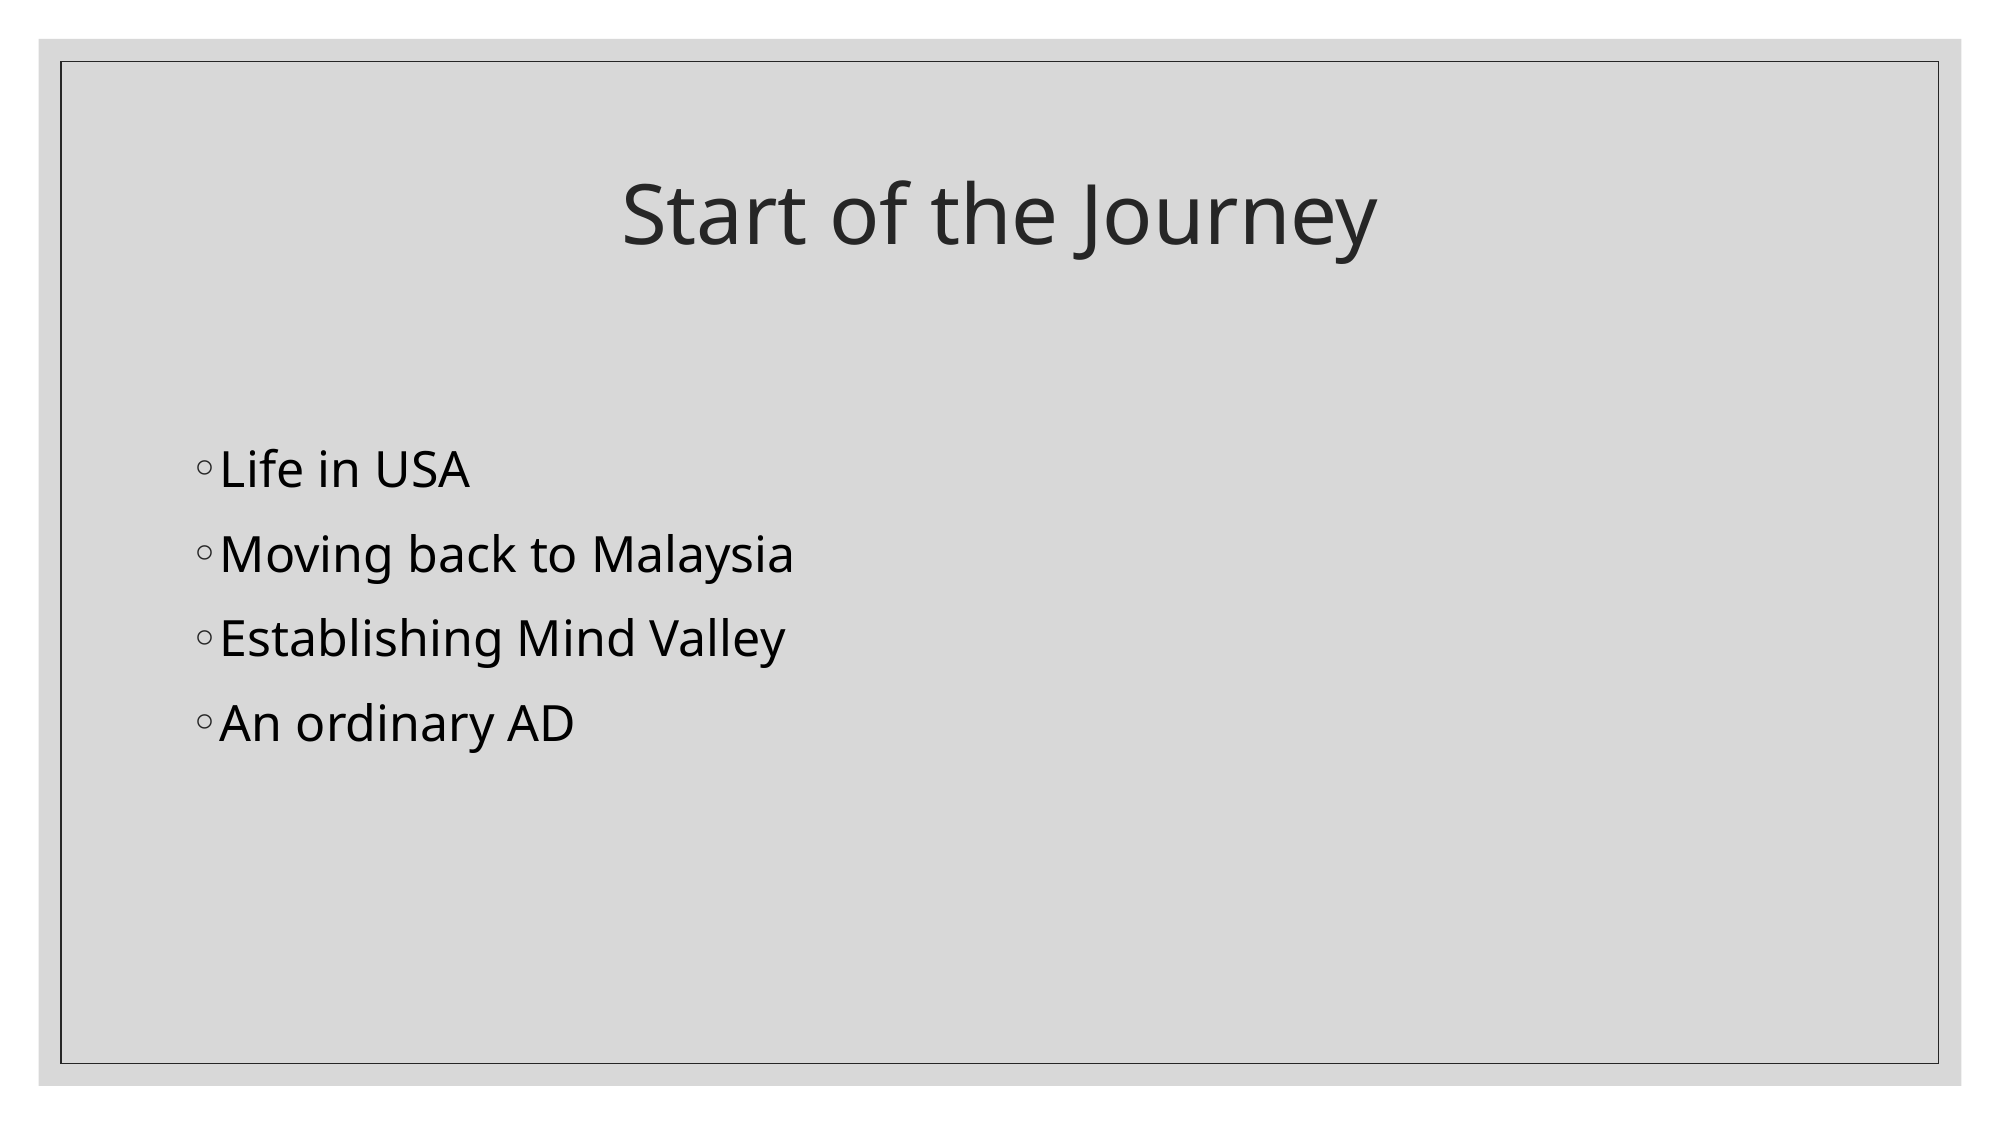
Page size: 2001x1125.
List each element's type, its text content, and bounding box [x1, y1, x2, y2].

list Life in USA Moving back to Malaysia Establishing Mind Valley An ordinary AD [174, 345, 1825, 977]
title Start of the Journey [174, 105, 1825, 331]
